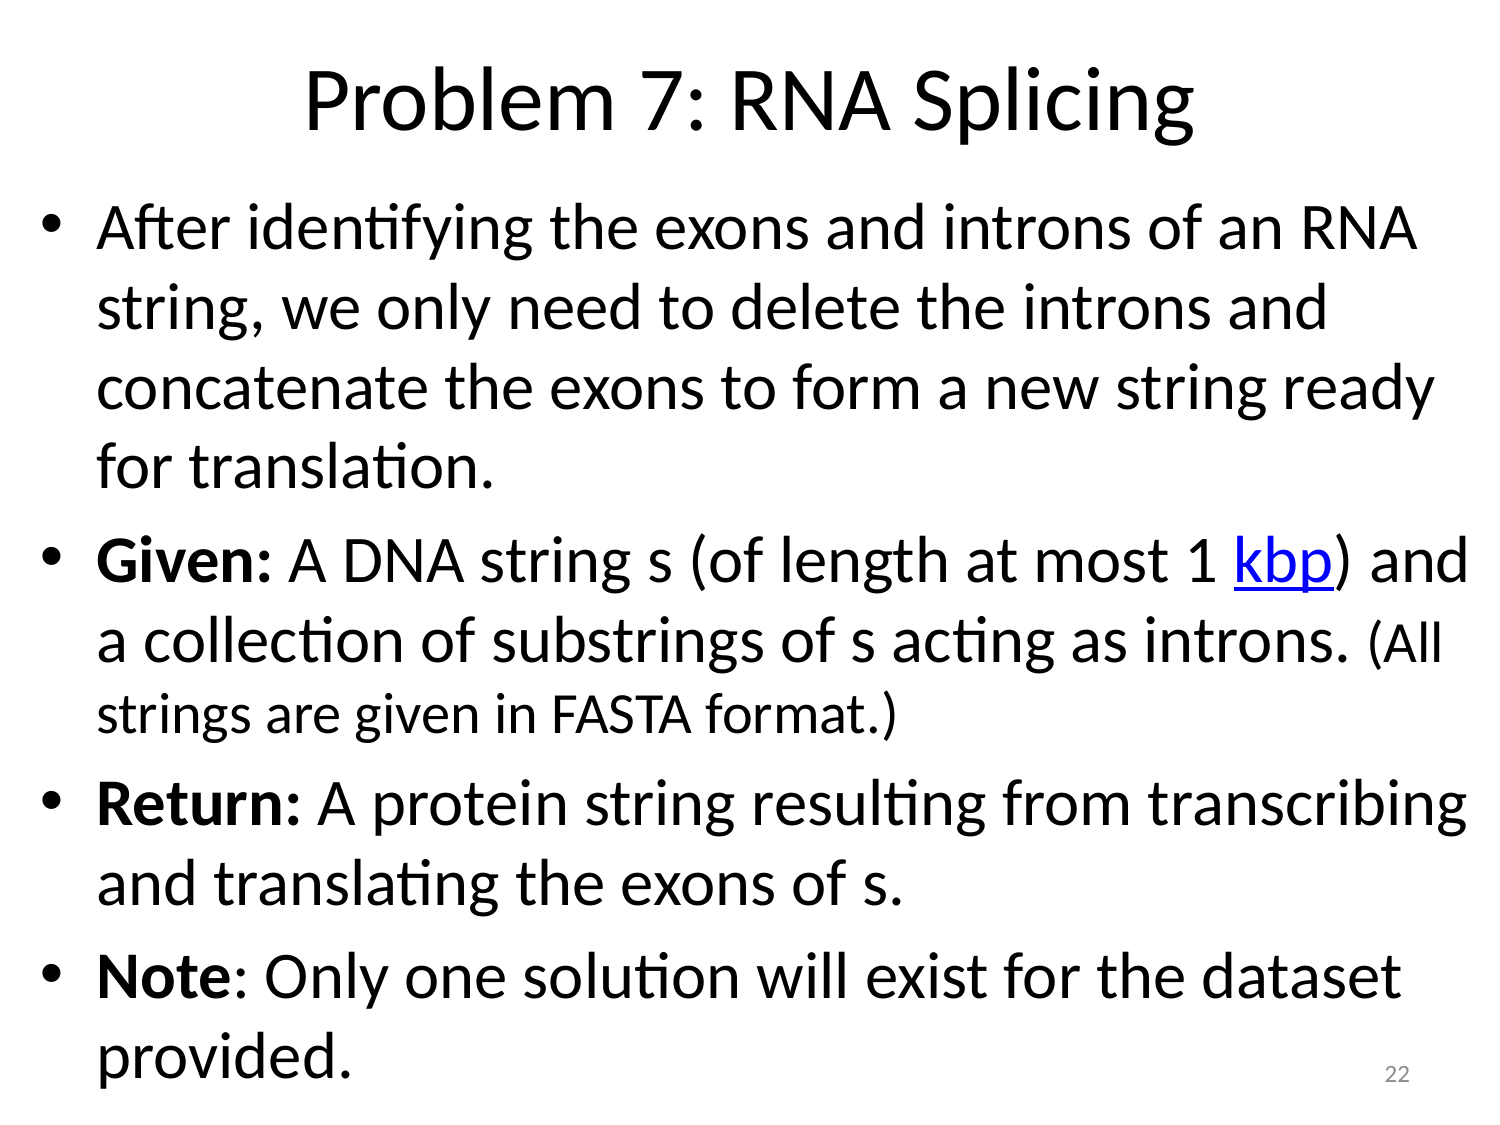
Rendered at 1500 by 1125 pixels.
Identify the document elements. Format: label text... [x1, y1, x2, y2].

list After identifying the exons and introns of an RNA string, we only need to delete the introns and concatenate the exons to form a new string ready for translation. Given: A DNA string s (of length at most 1 kbp) and a collection of substrings of s acting as introns. (All strings are given in FASTA format.) Return: A protein string resulting from transcribing and translating the exons of s. Note: Only one solution will exist for the dataset provided. [24, 174, 1488, 1113]
slide_number 22 [1074, 1042, 1425, 1103]
title Problem 7: RNA Splicing [75, 0, 1425, 174]
